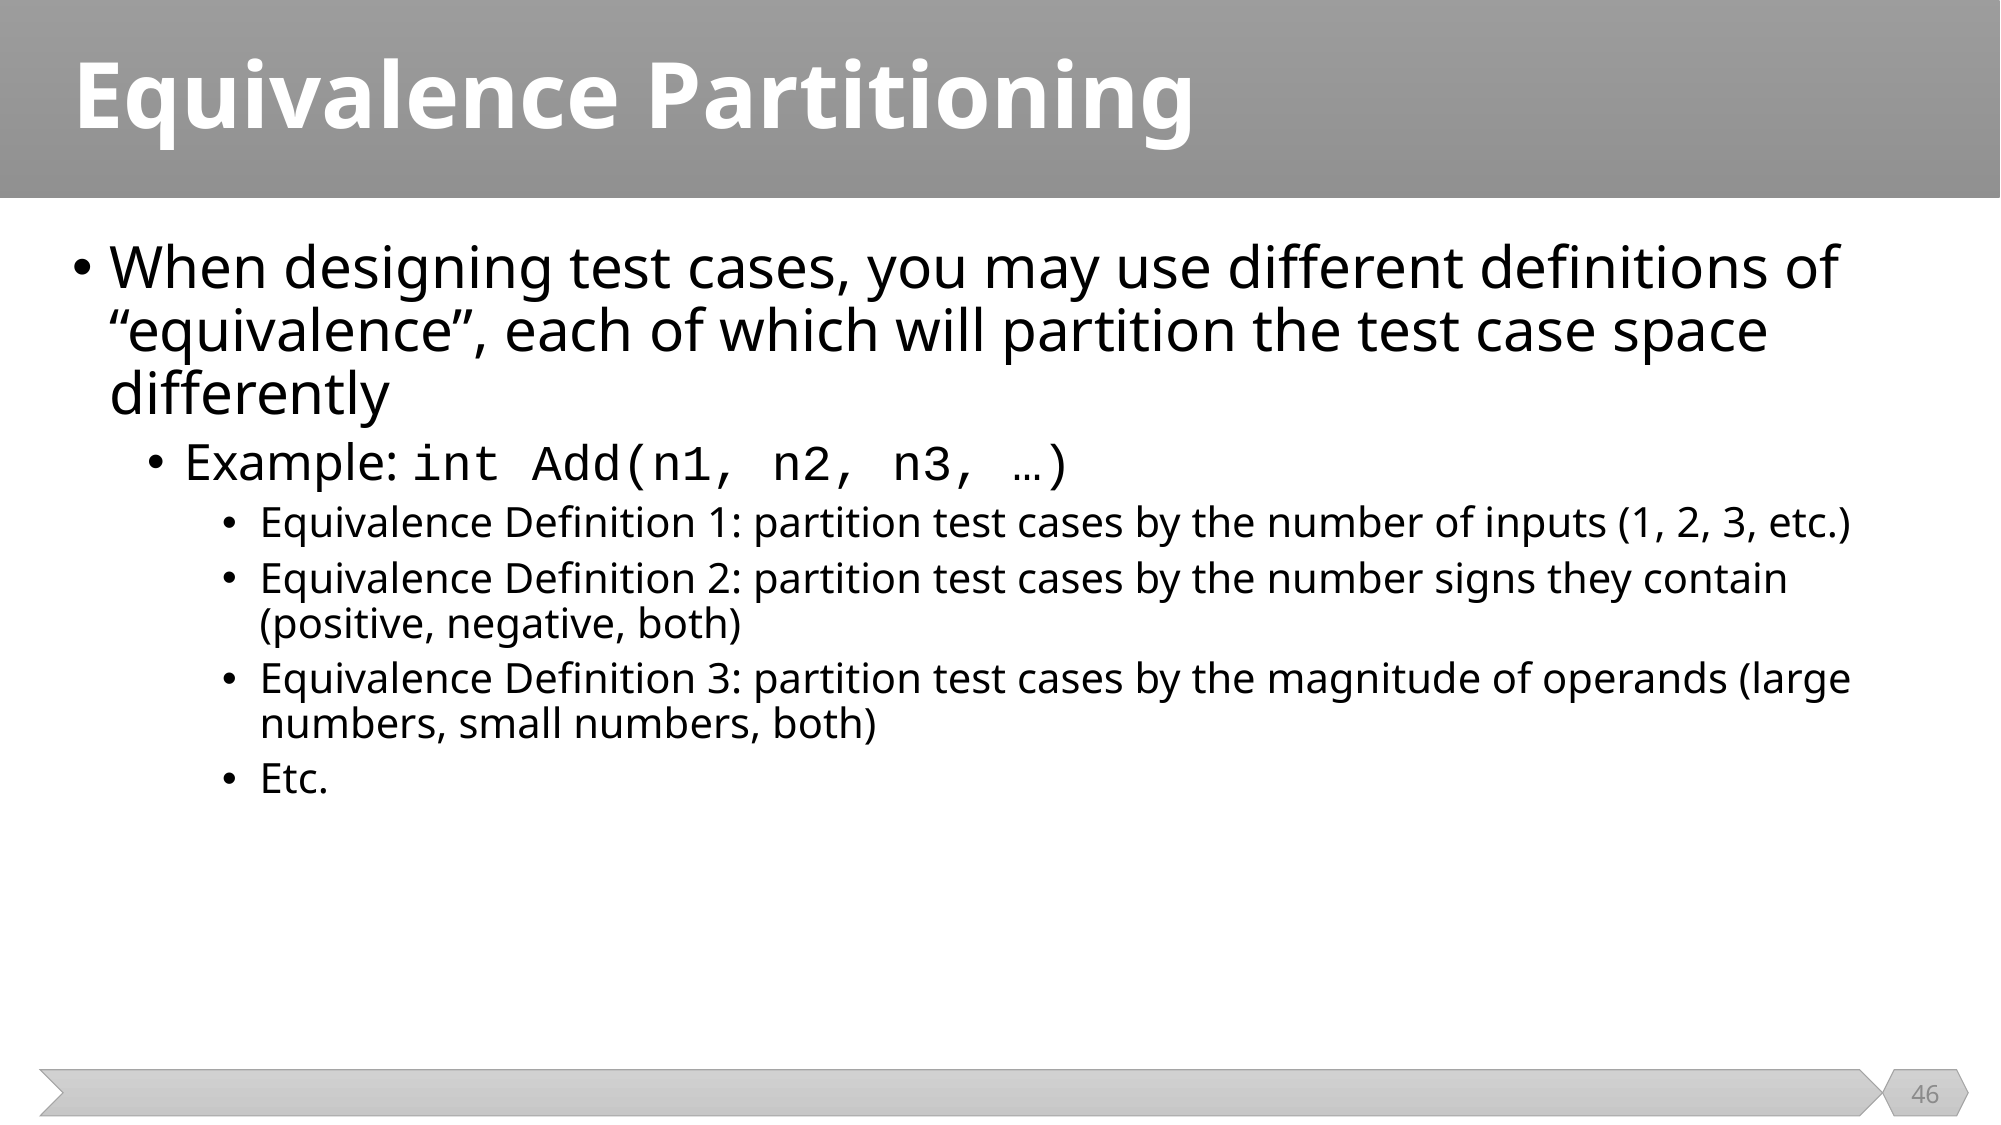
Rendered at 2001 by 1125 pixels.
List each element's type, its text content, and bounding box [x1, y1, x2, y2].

list When designing test cases, you may use different definitions of “equivalence”, each of which will partition the test case space differently Example: int Add(n1, n2, n3, …) Equivalence Definition 1: partition test cases by the number of inputs (1, 2, 3, etc.) Equivalence Definition 2: partition test cases by the number signs they contain (positive, negative, both) Equivalence Definition 3: partition test cases by the magnitude of operands (large numbers, small numbers, both) Etc. [56, 230, 1969, 1010]
slide_number 46 [1882, 1065, 1969, 1125]
title Equivalence Partitioning [56, 0, 1969, 199]
